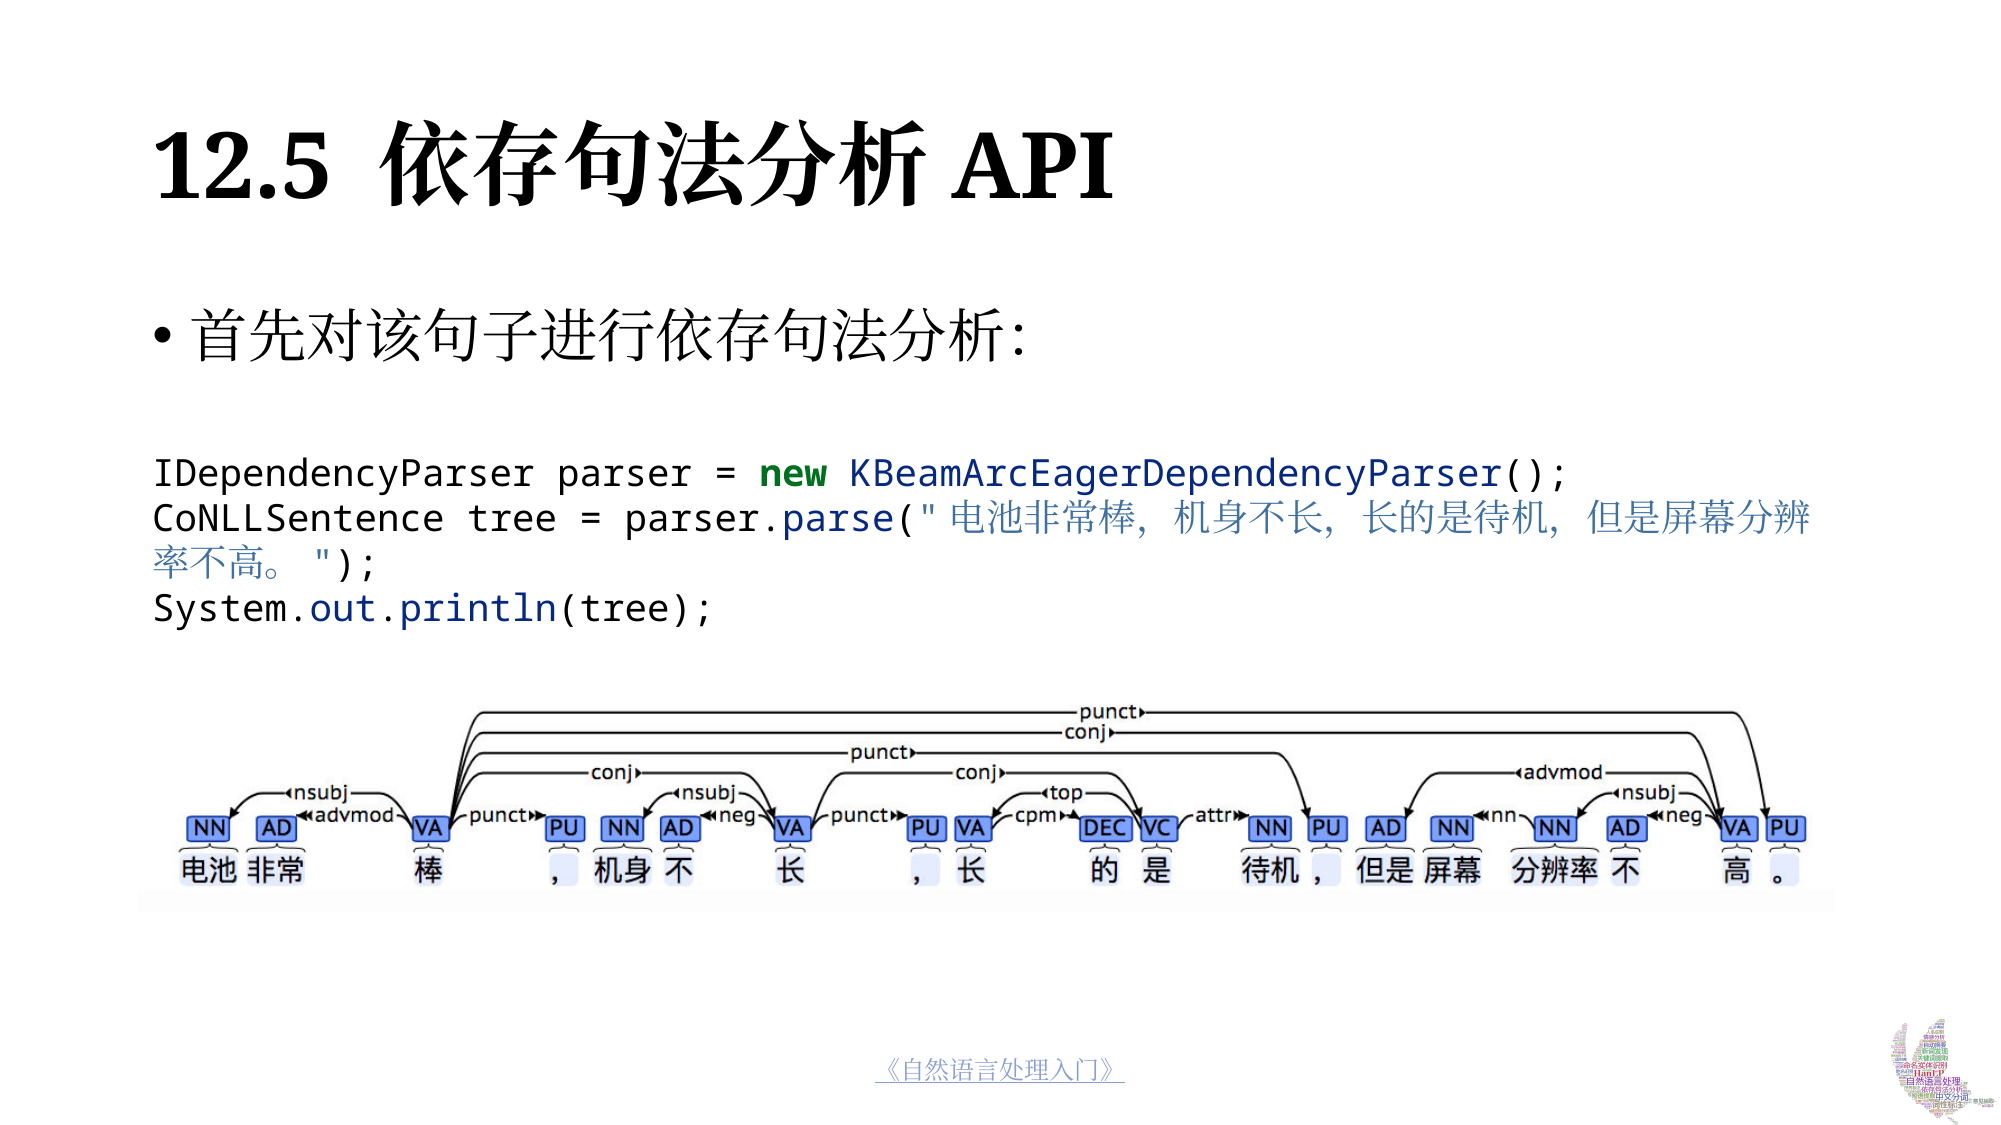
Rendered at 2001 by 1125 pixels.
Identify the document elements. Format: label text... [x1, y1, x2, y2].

picture [137, 687, 1835, 912]
title 12.5 依存句法分析API [137, 59, 1863, 278]
footer 《自然语言处理入门》 [662, 1042, 1338, 1103]
list 首先对该句子进行依存句法分析： [137, 299, 1863, 441]
text_box IDependencyParser parser = new KBeamArcEagerDependencyParser(); CoNLLSentence tree = parser.parse("电池非常棒，机身不长，长的是待机，但是屏幕分辨率不高。"); System.out.println(tree); [137, 441, 1863, 636]
list 首先对该句子进行依存句法分析： [137, 636, 1863, 1014]
picture [1888, 1016, 2000, 1125]
